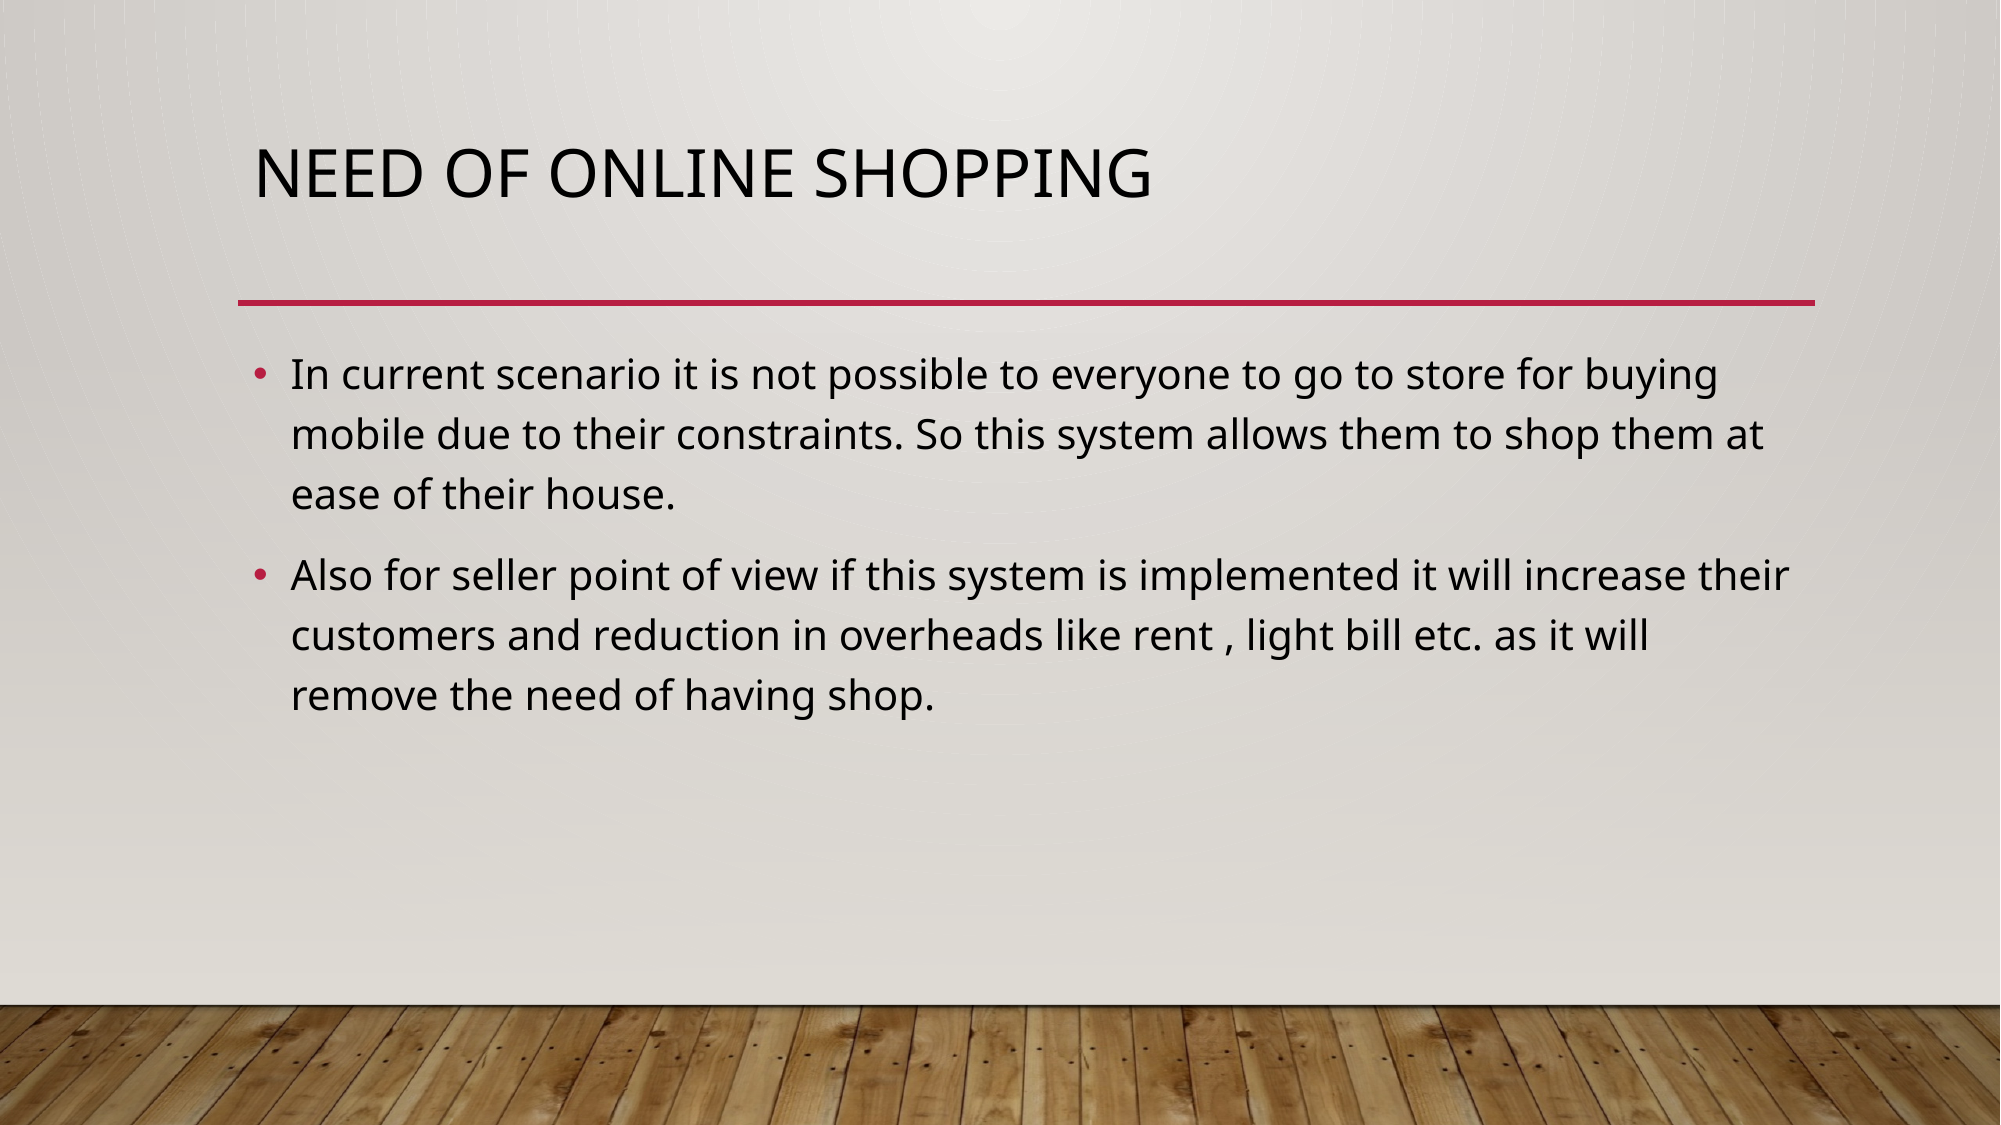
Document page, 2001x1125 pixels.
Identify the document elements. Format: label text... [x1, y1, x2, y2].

list In current scenario it is not possible to everyone to go to store for buying mobile due to their constraints. So this system allows them to shop them at ease of their house. Also for seller point of view if this system is implemented it will increase their customers and reduction in overheads like rent , light bill etc. as it will remove the need of having shop. [238, 330, 1814, 897]
picture [0, 1005, 2000, 1125]
title Need of online shopping [238, 131, 1814, 305]
